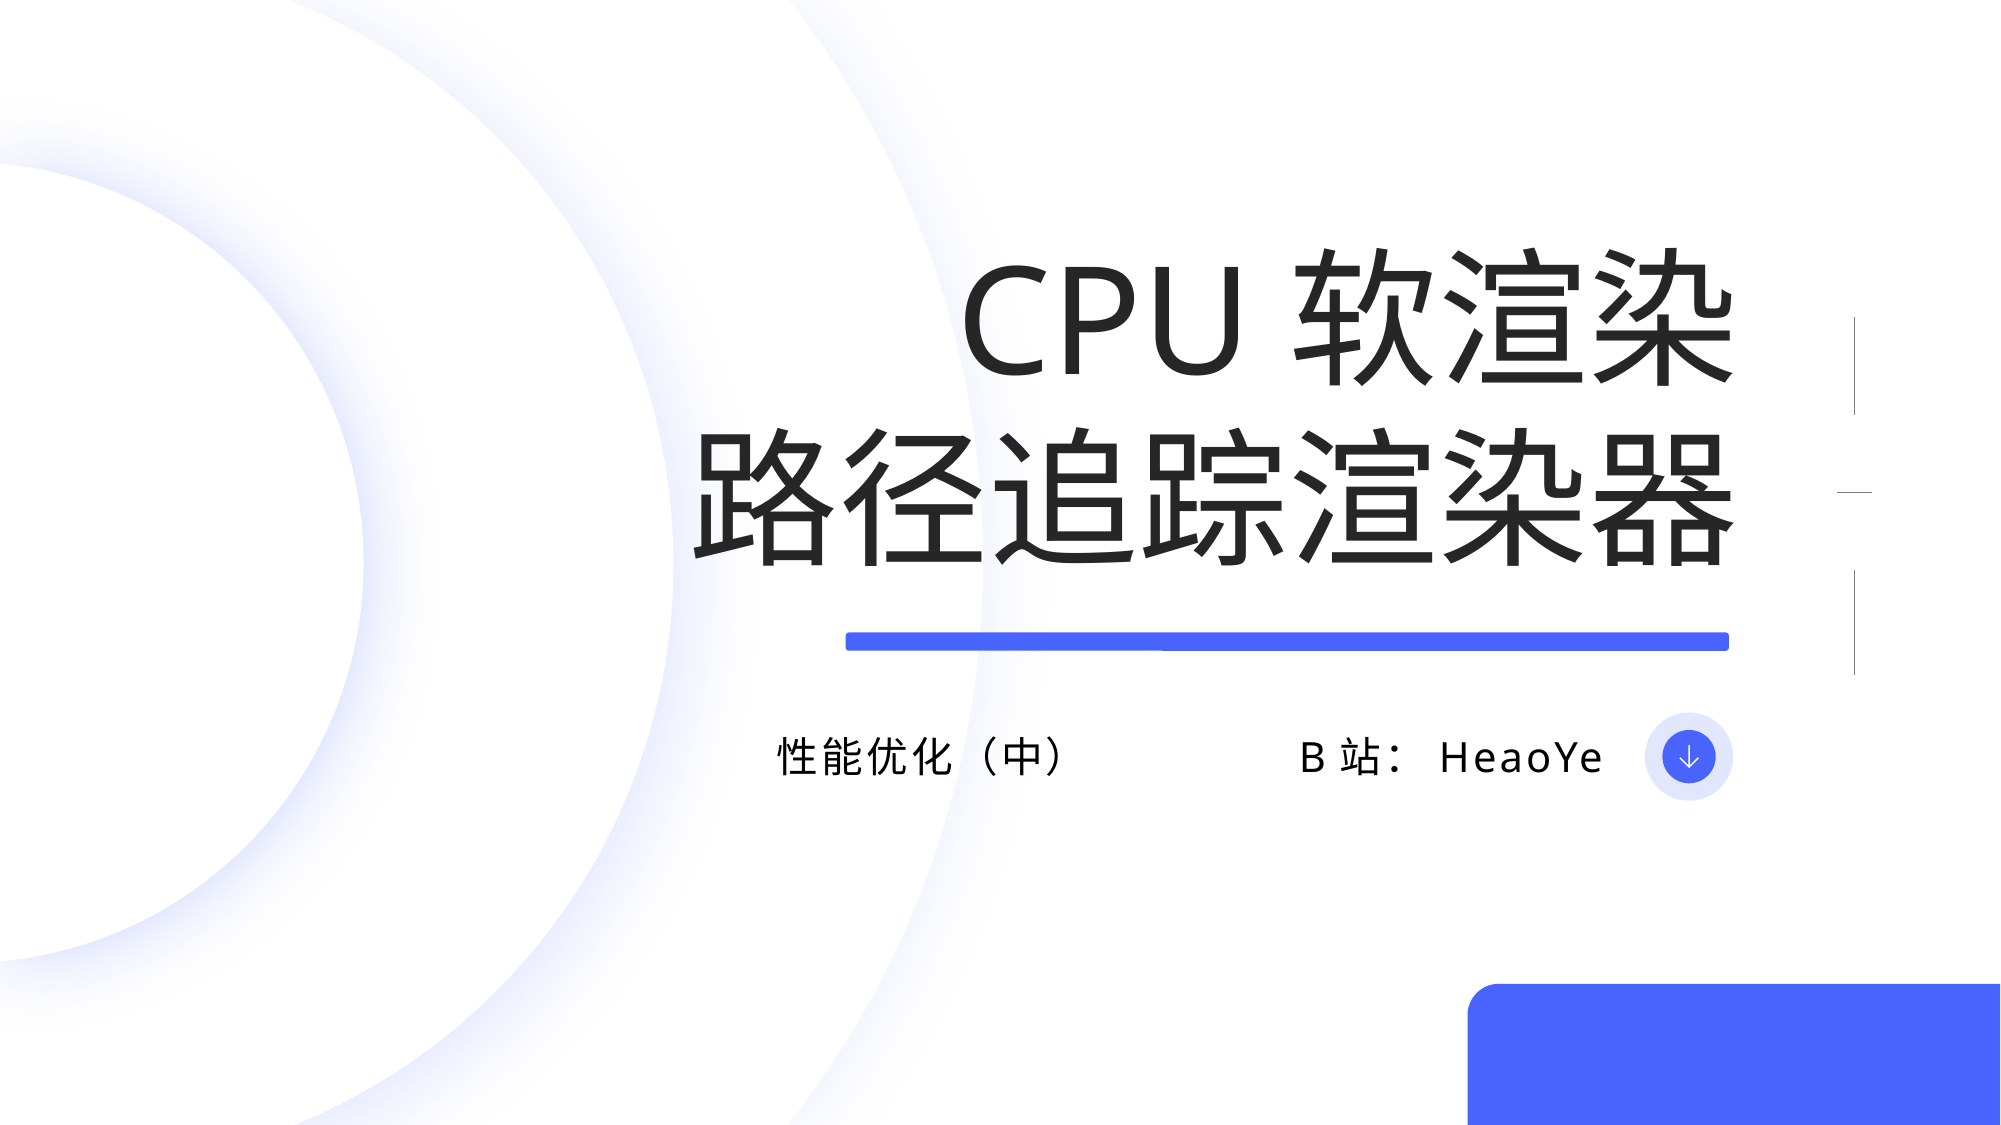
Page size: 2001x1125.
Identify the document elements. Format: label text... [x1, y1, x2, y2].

title CPU软渲染 路径追踪渲染器 [372, 181, 1754, 593]
list 性能优化（中） B站：HeaoYe [372, 701, 1618, 810]
